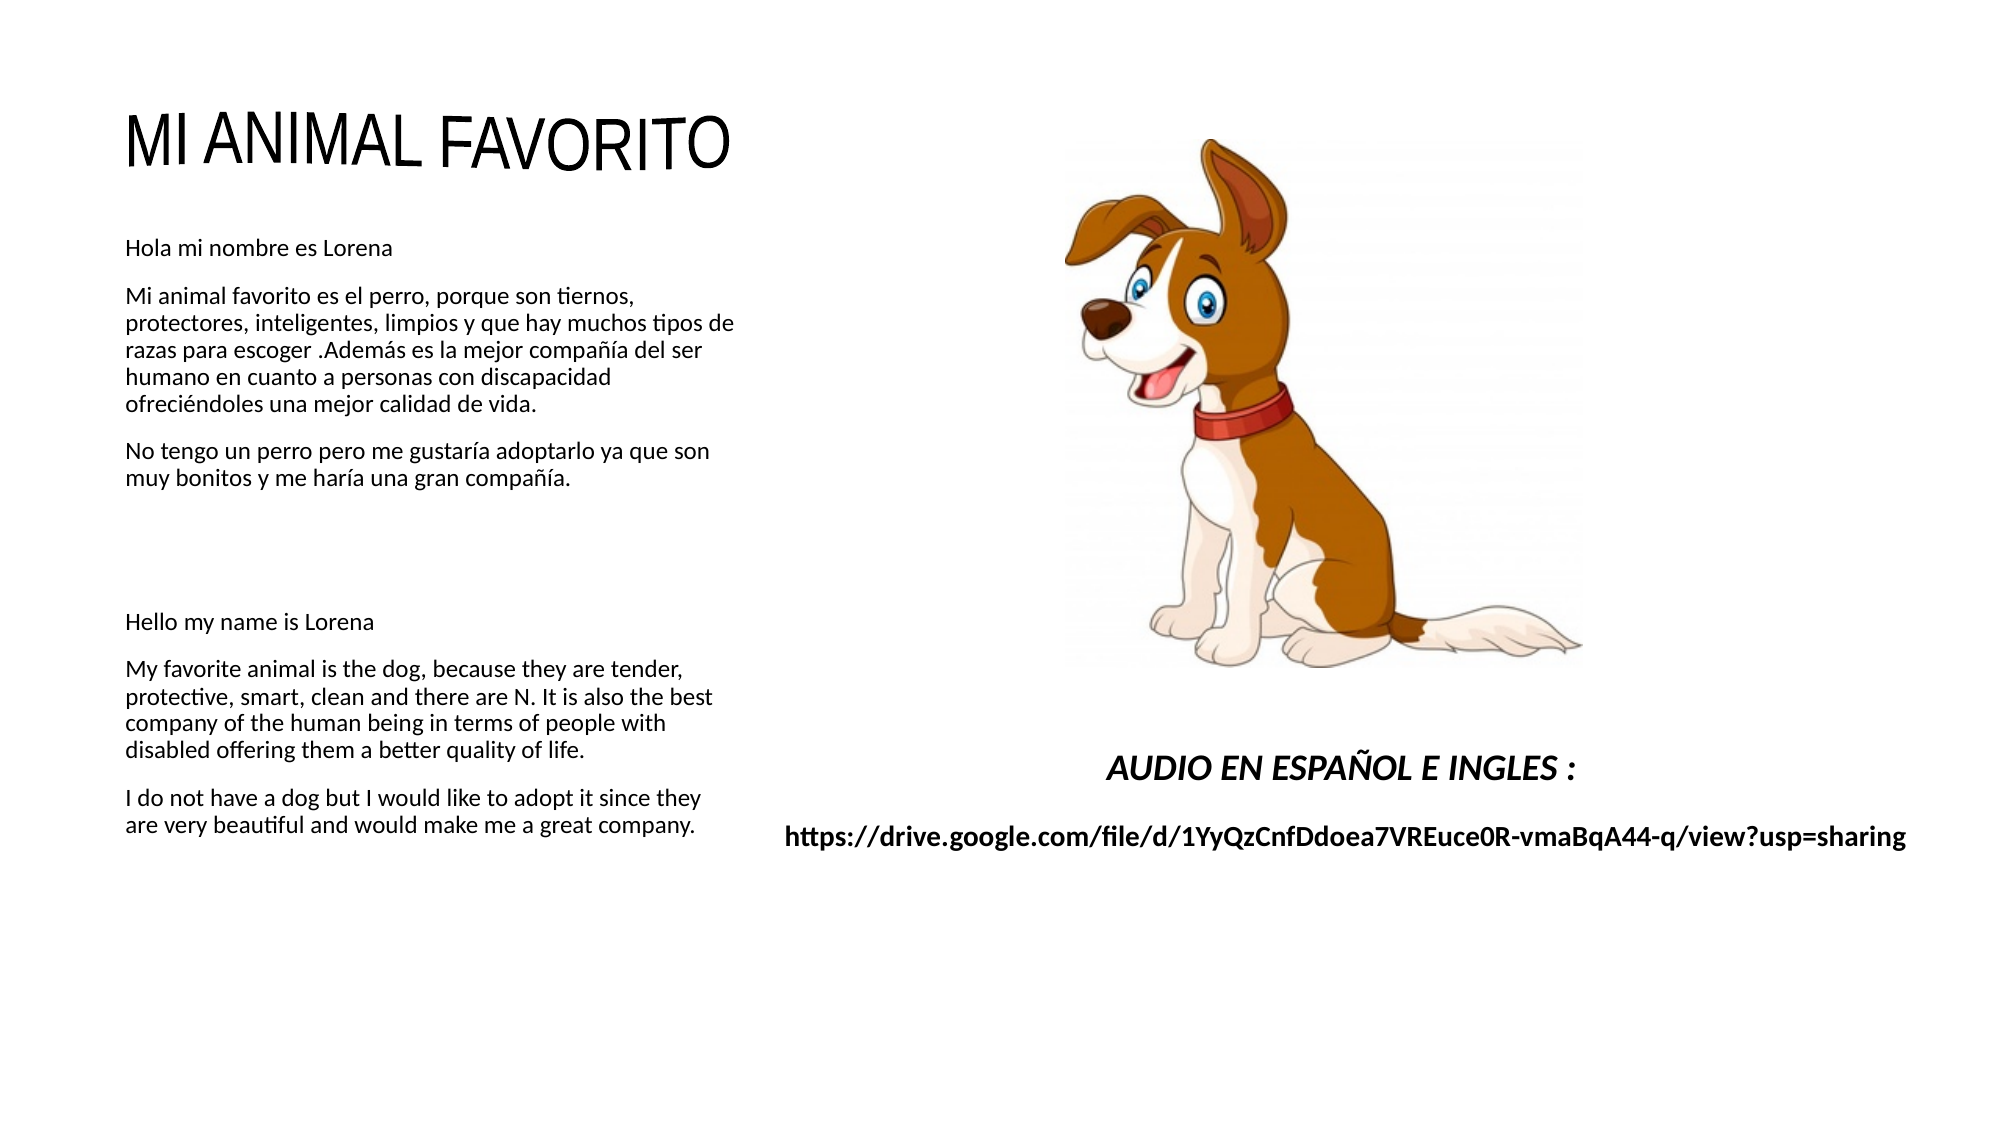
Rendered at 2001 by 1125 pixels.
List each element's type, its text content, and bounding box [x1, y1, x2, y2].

text_box AUDIO EN ESPAÑOL E INGLES : https://drive.google.com/file/d/1YyQzCnfDdoea7VREuce0R-vmaBqA44-q/view?usp=sharing [766, 735, 1926, 860]
list Hola mi nombre es Lorena Mi animal favorito es el perro, porque son tiernos, protectores, inteligentes, limpios y que hay muchos tipos de razas para escoger .Además es la mejor compañía del ser humano en cuanto a personas con discapacidad ofreciéndoles una mejor calidad de vida. No tengo un perro pero me gustaría adoptarlo ya que son muy bonitos y me haría una gran compañía. Hello my name is Lorena My favorite animal is the dog, because they are tender, protective, smart, clean and there are N. It is also the best company of the human being in terms of people with disabled offering them a better quality of life. I do not have a dog but I would like to adopt it since they are very beautiful and would make me a great company. [110, 227, 756, 992]
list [1065, 139, 1583, 668]
